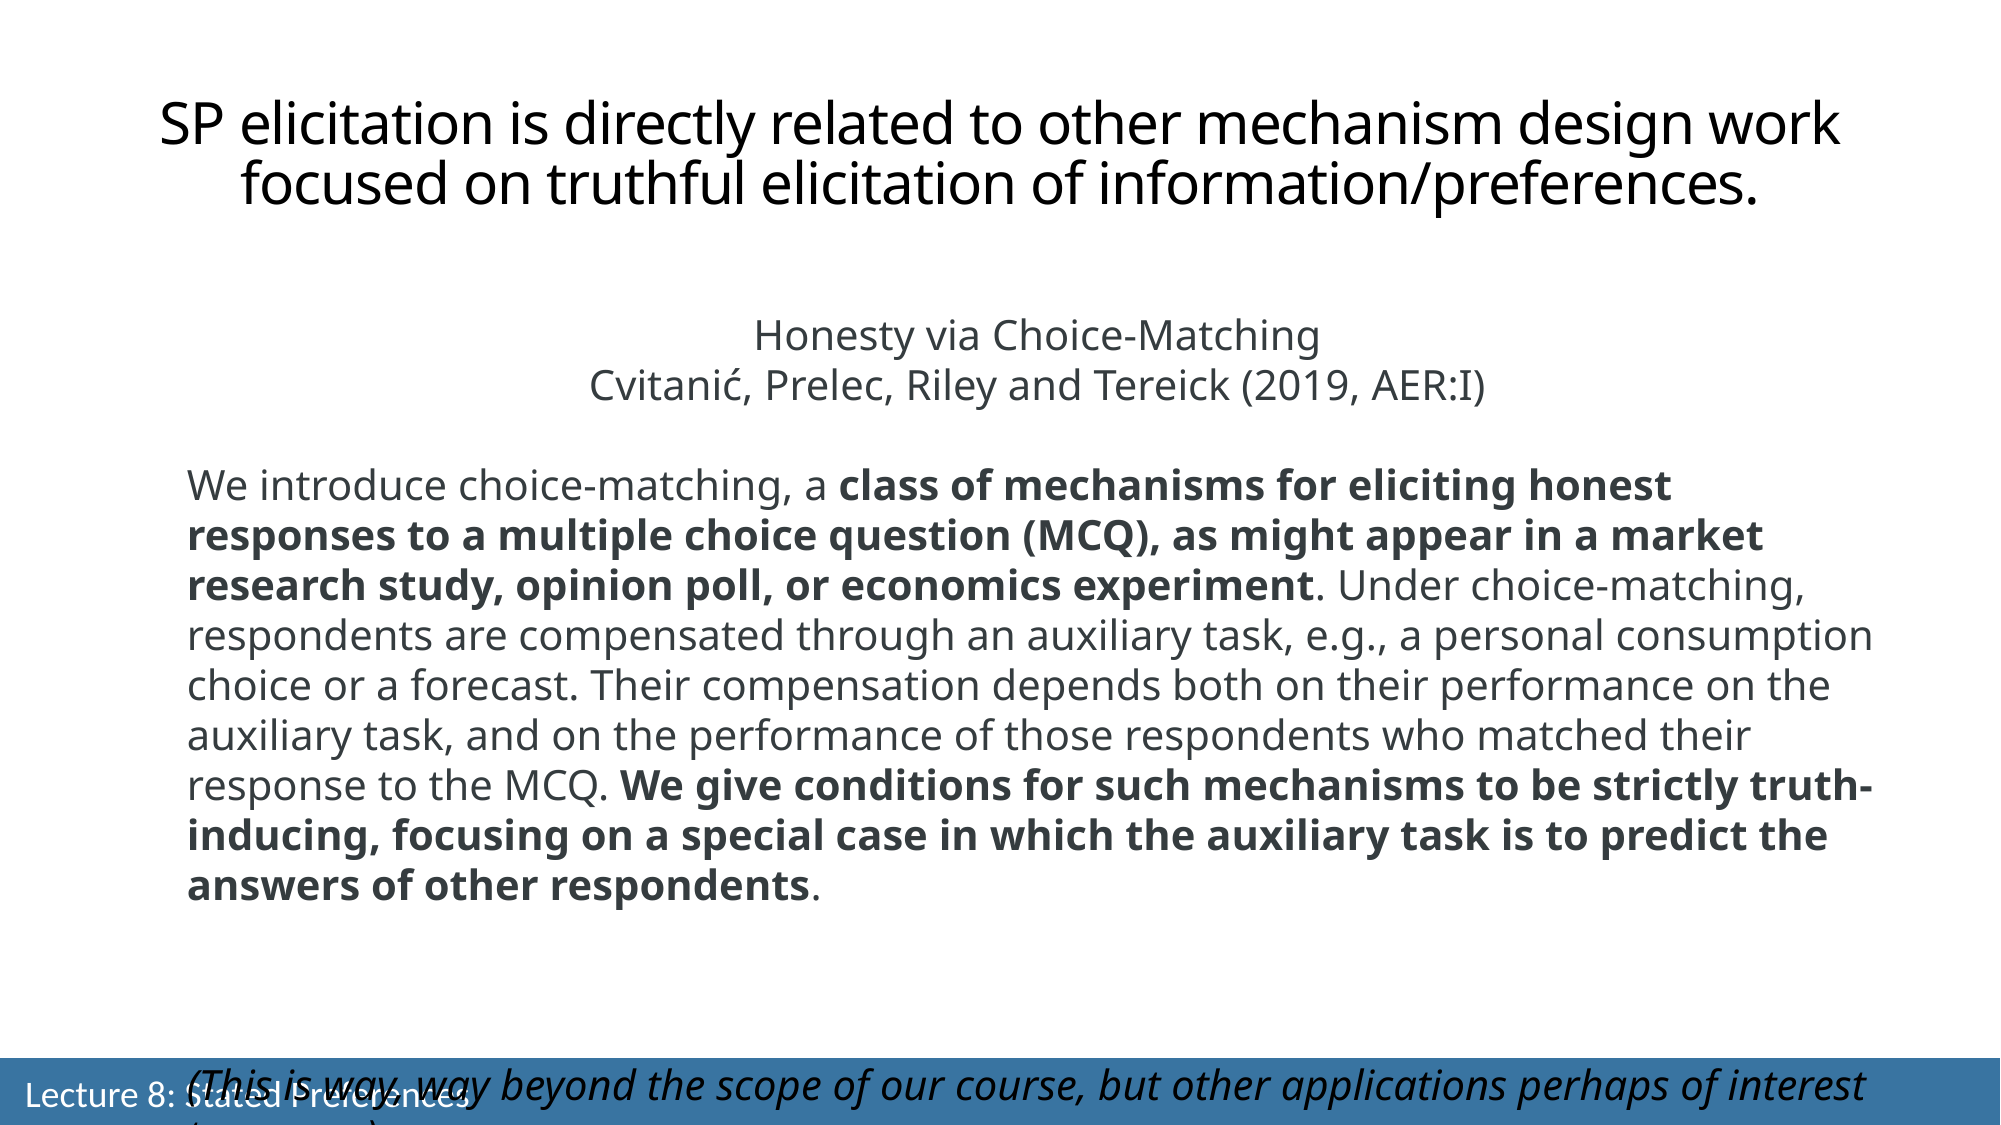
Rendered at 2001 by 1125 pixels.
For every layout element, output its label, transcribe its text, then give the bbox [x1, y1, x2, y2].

text_box Honesty via Choice-Matching Cvitanić, Prelec, Riley and Tereick (2019, AER:I) We introduce choice-matching, a class of mechanisms for eliciting honest responses to a multiple choice question (MCQ), as might appear in a market research study, opinion poll, or economics experiment. Under choice-matching, respondents are compensated through an auxiliary task, e.g., a personal consumption choice or a forecast. Their compensation depends both on their performance on the auxiliary task, and on the performance of those respondents who matched their response to the MCQ. We give conditions for such mechanisms to be strictly truth-inducing, focusing on a special case in which the auxiliary task is to predict the answers of other respondents. (This is way, way beyond the scope of our course, but other applications perhaps of interest to some…) [97, 301, 1903, 1125]
text_box SP elicitation is directly related to other mechanism design work focused on truthful elicitation of information/preferences. [60, 0, 1940, 224]
